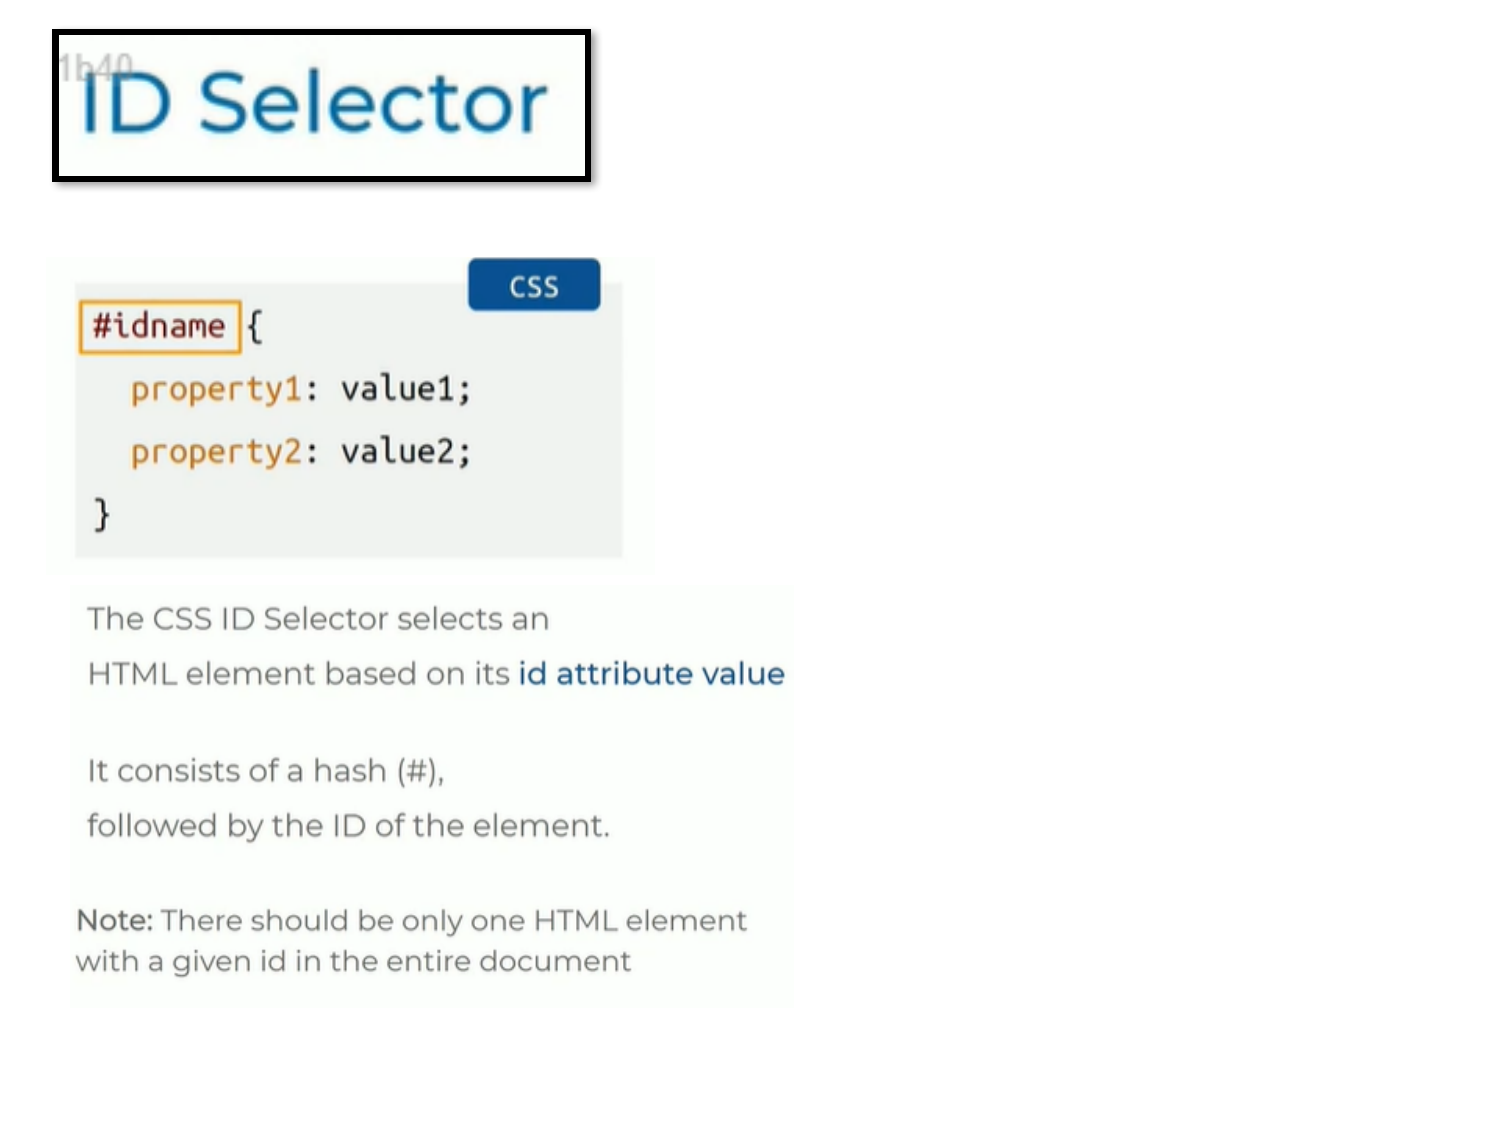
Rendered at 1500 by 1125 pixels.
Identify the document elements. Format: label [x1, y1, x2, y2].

picture [58, 34, 586, 176]
list [46, 257, 655, 575]
picture [70, 585, 794, 1008]
